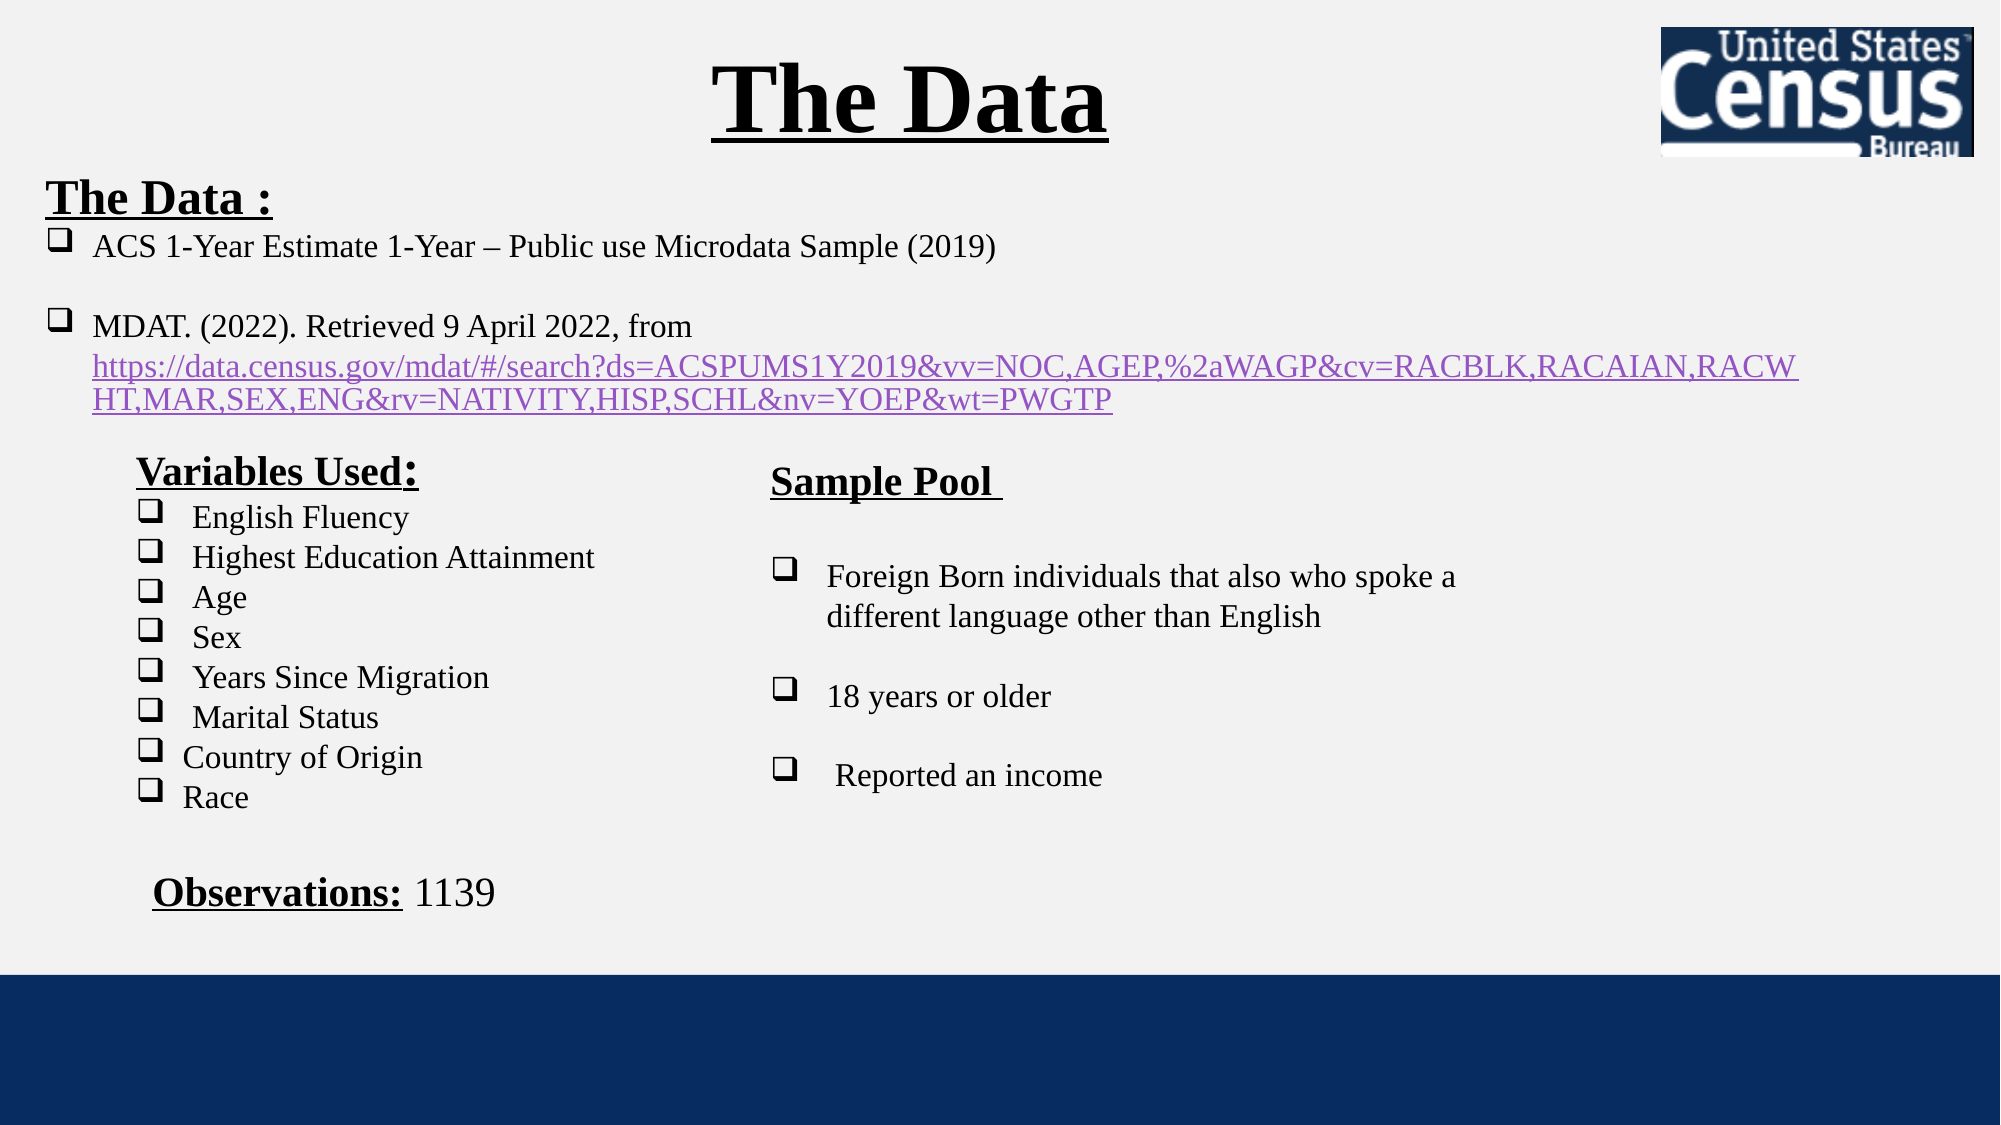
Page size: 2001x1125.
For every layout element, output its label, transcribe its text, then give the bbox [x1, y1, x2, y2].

text_box The Data : ACS 1-Year Estimate 1-Year – Public use Microdata Sample (2019) MDAT. (2022). Retrieved 9 April 2022, from https://data.census.gov/mdat/#/search?ds=ACSPUMS1Y2019&vv=NOC,AGEP,%2aWAGP&cv=RACBLK,RACAIAN,RACWHT,MAR,SEX,ENG&rv=NATIVITY,HISP,SCHL&nv=YOEP&wt=PWGTP [30, 157, 1818, 432]
text_box [0, 974, 2000, 1125]
title The Data [81, 42, 1661, 157]
text_box Sample Pool Foreign Born individuals that also who spoke a different language other than English 18 years or older Reported an income [755, 446, 1575, 801]
picture [1661, 27, 1974, 158]
text_box Variables Used: English Fluency Highest Education Attainment Age Sex Years Since Migration Marital Status Country of Origin Race [121, 428, 754, 823]
text_box Observations: 1139 [137, 857, 522, 922]
